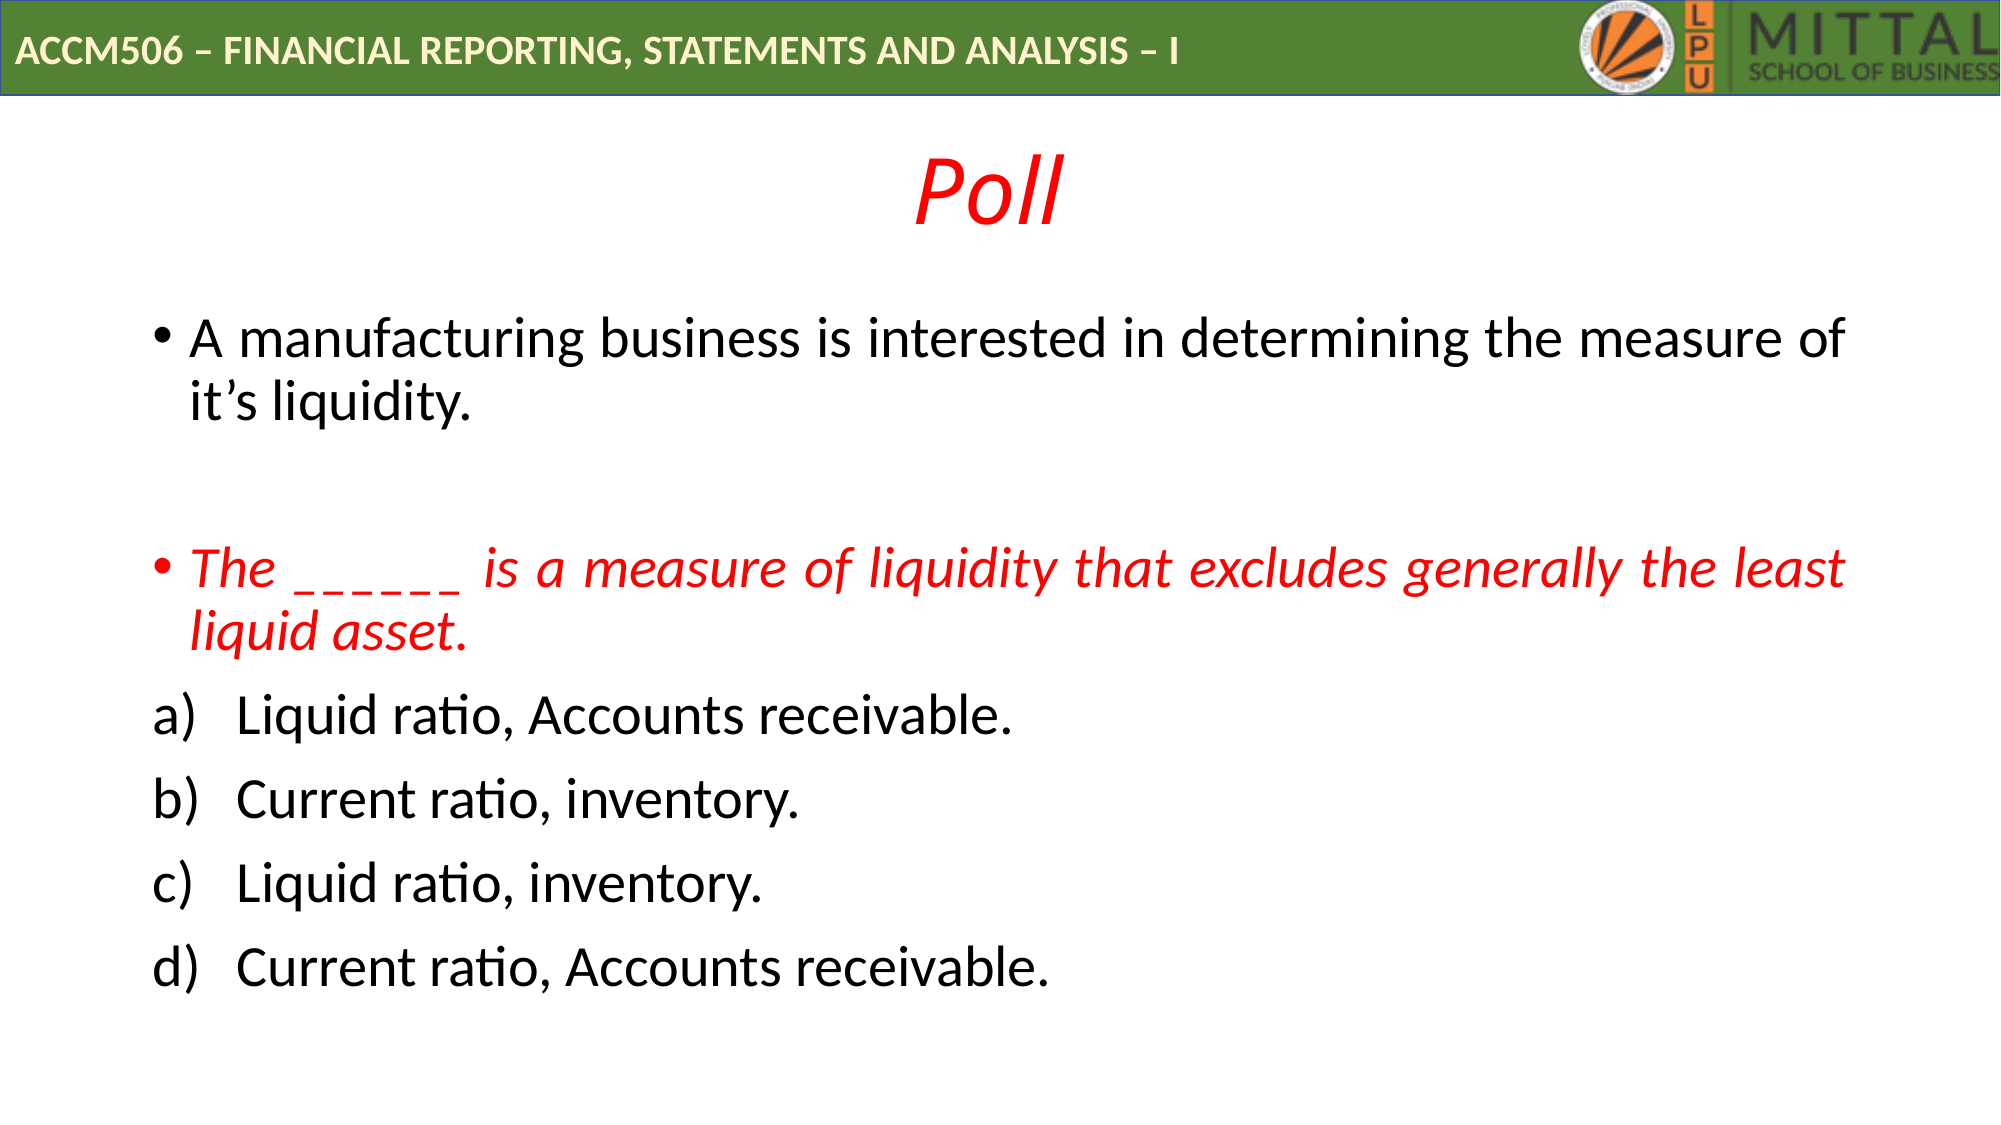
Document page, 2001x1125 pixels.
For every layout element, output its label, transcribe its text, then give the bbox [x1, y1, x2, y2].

picture [1579, 0, 2000, 95]
title Poll [137, 111, 1863, 278]
list A manufacturing business is interested in determining the measure of it’s liquidity. The ______ is a measure of liquidity that excludes generally the least liquid asset. Liquid ratio, Accounts receivable. Current ratio, inventory. Liquid ratio, inventory. Current ratio, Accounts receivable. [137, 299, 1863, 1014]
